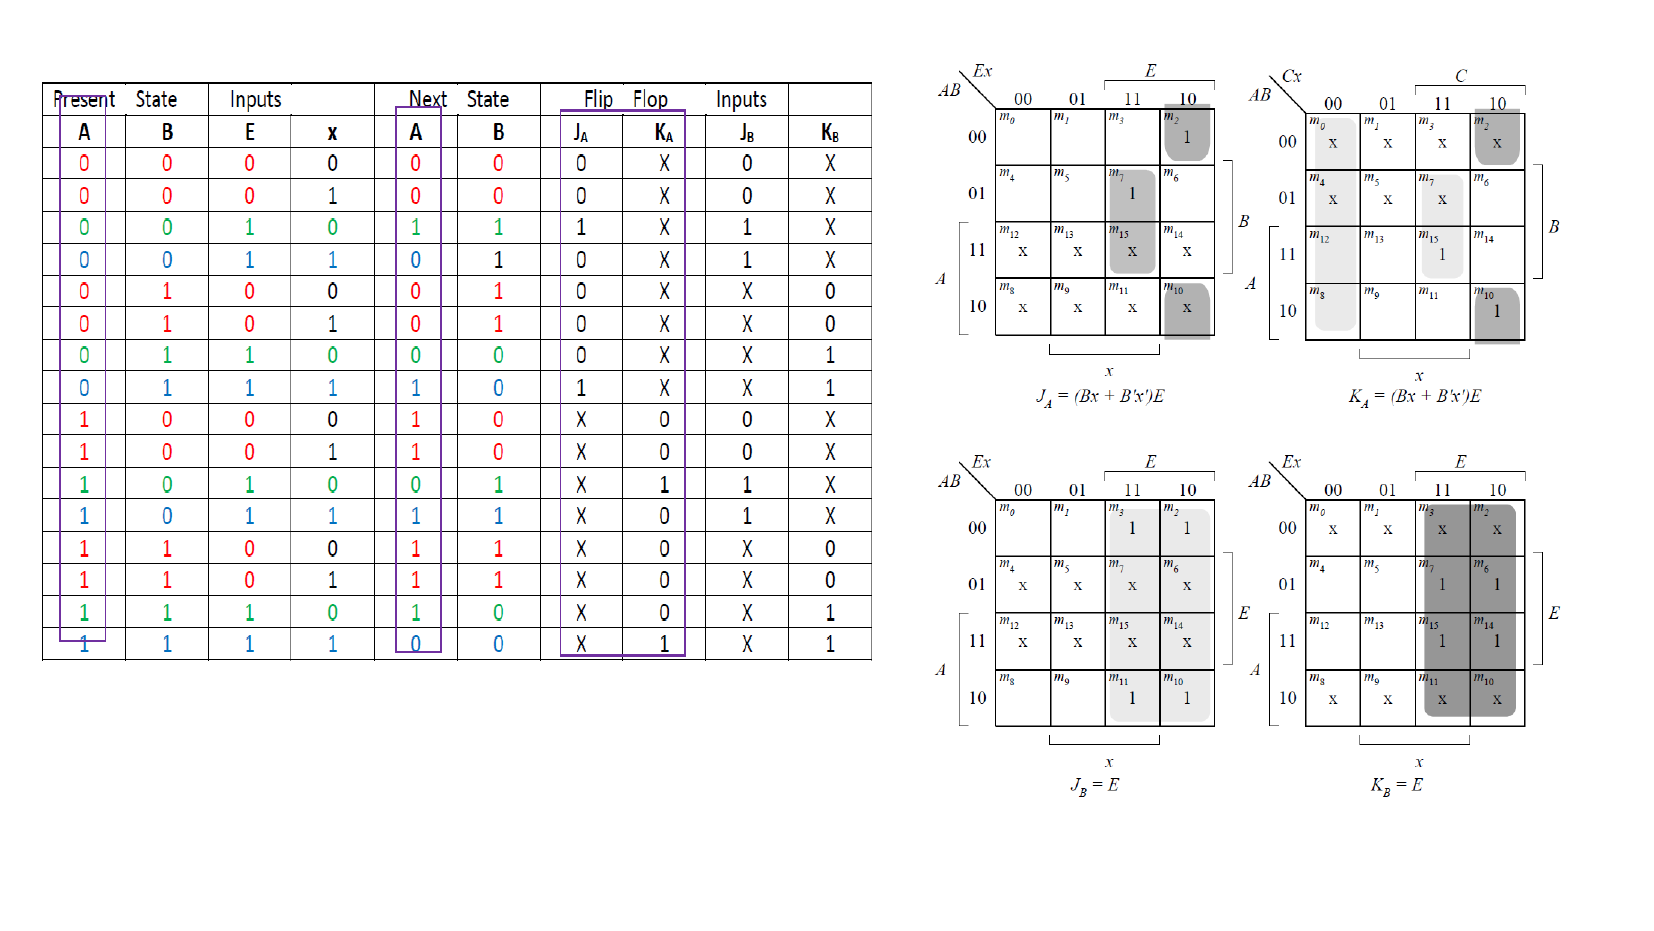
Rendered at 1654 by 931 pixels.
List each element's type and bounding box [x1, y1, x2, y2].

picture [929, 49, 1606, 841]
picture [29, 74, 919, 704]
